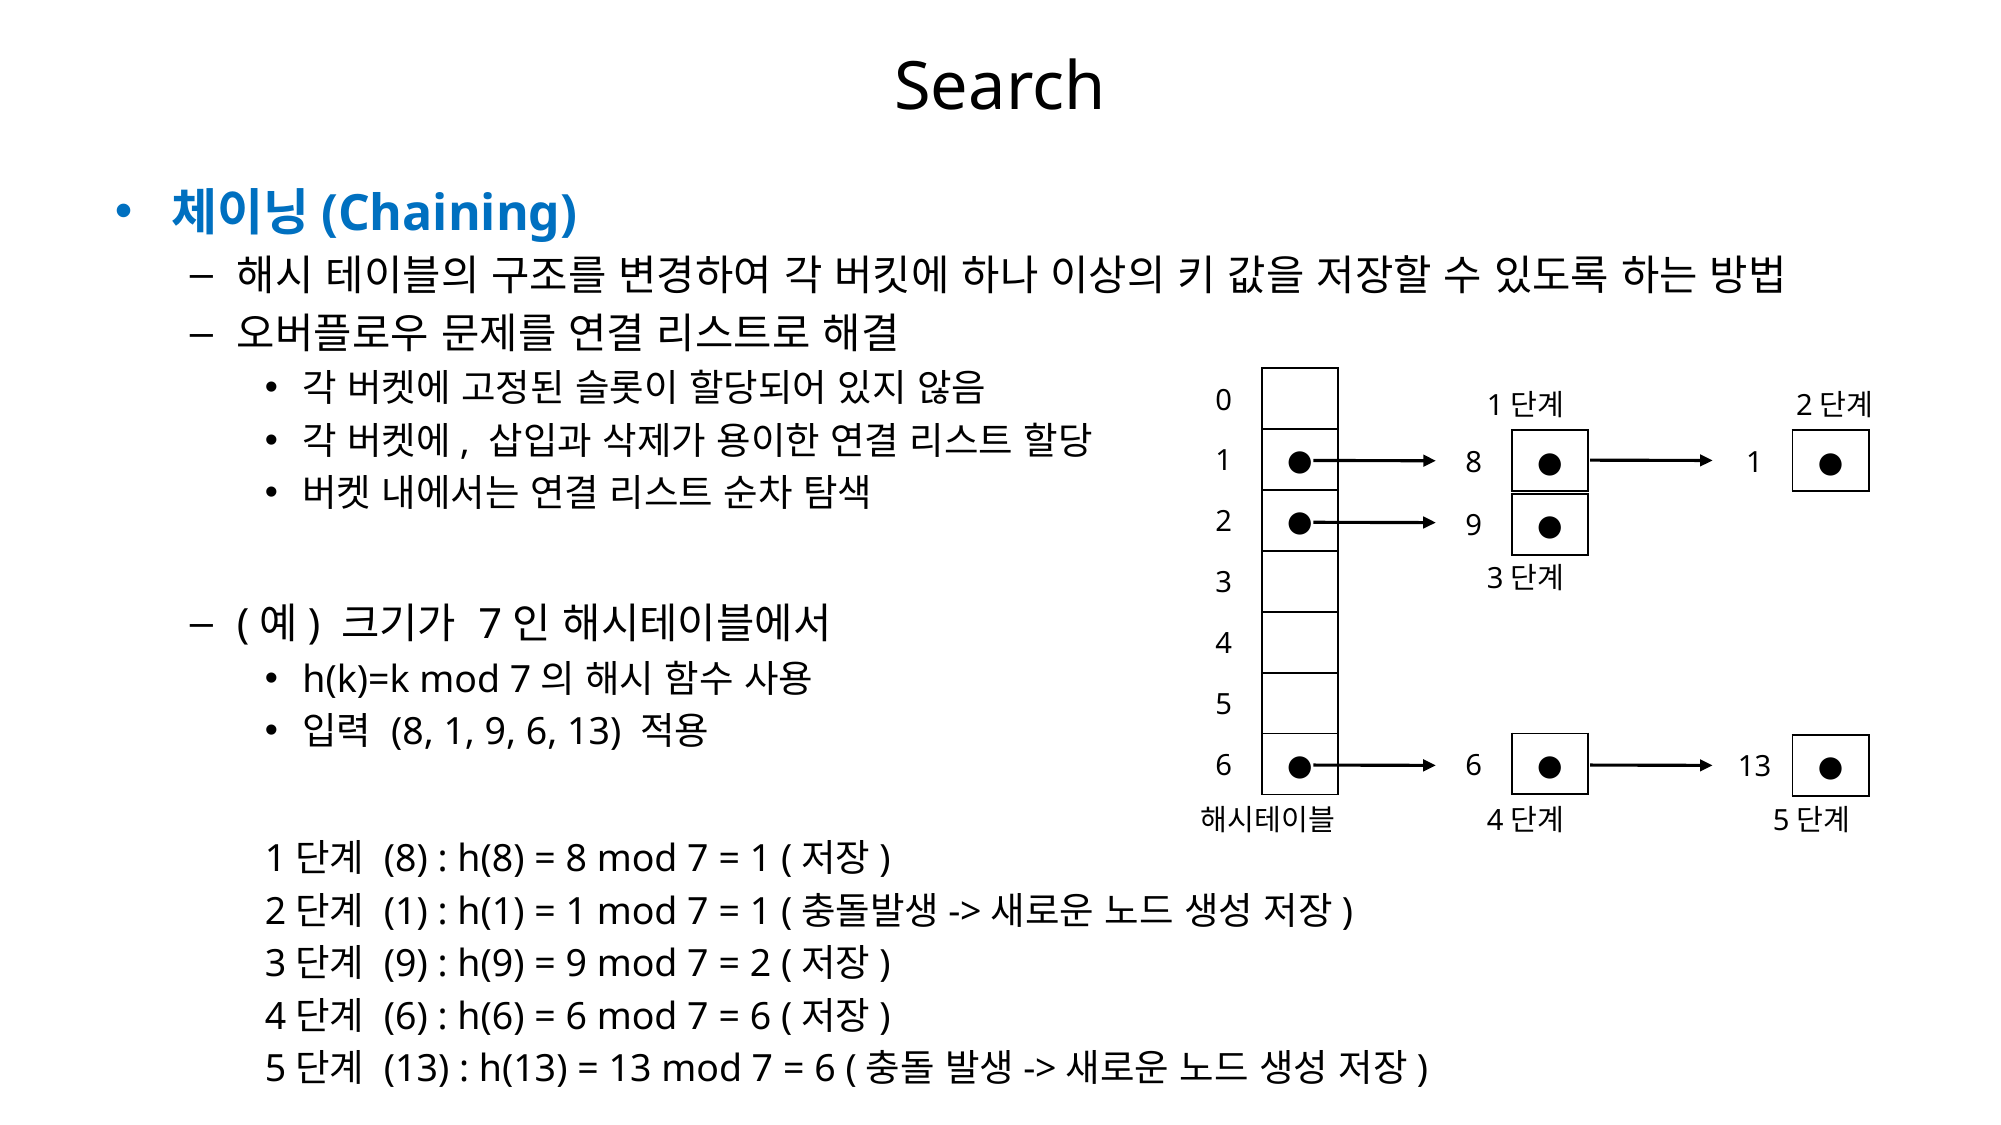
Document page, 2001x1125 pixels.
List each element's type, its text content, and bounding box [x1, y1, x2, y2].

table_header ● [1793, 736, 1868, 793]
table_cell [1263, 613, 1337, 672]
table_header 9 [1436, 494, 1511, 552]
table_cell ● [1263, 734, 1337, 793]
table_header ● [1513, 734, 1587, 793]
list 체이닝(Chaining) 해시 테이블의 구조를 변경하여 각 버킷에 하나 이상의 키 값을 저장할 수 있도록 하는 방법 오버플로우 문제를 연결 리스트로 해결 각 버켓에 고정된 슬롯이 할당되어 있지 않음 각 버켓에, 삽입과 삭제가 용이한 연결 리스트 할당 버켓 내에서는 연결 리스트 순차 탐색 (예) 크기가 7인 해시테이블에서 h(k)=k mod 7의 해시 함수 사용 입력 (8, 1, 9, 6, 13) 적용 1단계 (8) : h(8) = 8 mod 7 = 1 (저장) 2단계 (1) : h(1) = 1 mod 7 = 1 (충돌발생->새로운 노드 생성 저장) 3단계 (9) : h(9) = 9 mod 7 = 2 (저장) 4단계 (6) : h(6) = 6 mod 7 = 6 (저장) 5단계 (13) : h(13) = 13 mod 7 = 6 (충돌 발생->새로운 노드 생성 저장) [99, 172, 1946, 1024]
table_header 6 [1436, 733, 1511, 793]
table_header 8 [1436, 430, 1511, 491]
table_cell 5 [1186, 673, 1261, 734]
text_box 2단계 [1744, 379, 1925, 429]
title Search [99, 19, 1900, 147]
text_box 1단계 [1435, 378, 1616, 429]
table_cell 3 [1186, 551, 1261, 612]
table_header ● [1513, 495, 1587, 552]
table_cell 2 [1186, 490, 1261, 551]
table_header ● [1513, 431, 1587, 490]
table_cell [1263, 552, 1337, 611]
text_box 5단계 [1721, 793, 1902, 844]
table_cell ● [1263, 491, 1337, 550]
text_box 3단계 [1435, 552, 1616, 603]
table_header [1263, 369, 1337, 428]
table_header ● [1793, 431, 1868, 490]
table_header 0 [1186, 368, 1261, 429]
table_header 1 [1716, 430, 1792, 491]
table_cell 6 [1186, 734, 1261, 793]
table_cell 4 [1186, 612, 1261, 673]
table_cell ● [1263, 430, 1337, 489]
text_box 해시테이블 [1178, 793, 1359, 844]
table_header 13 [1716, 735, 1792, 796]
text_box 4단계 [1435, 793, 1616, 844]
table_cell [1263, 674, 1337, 733]
table_cell 1 [1186, 429, 1261, 490]
